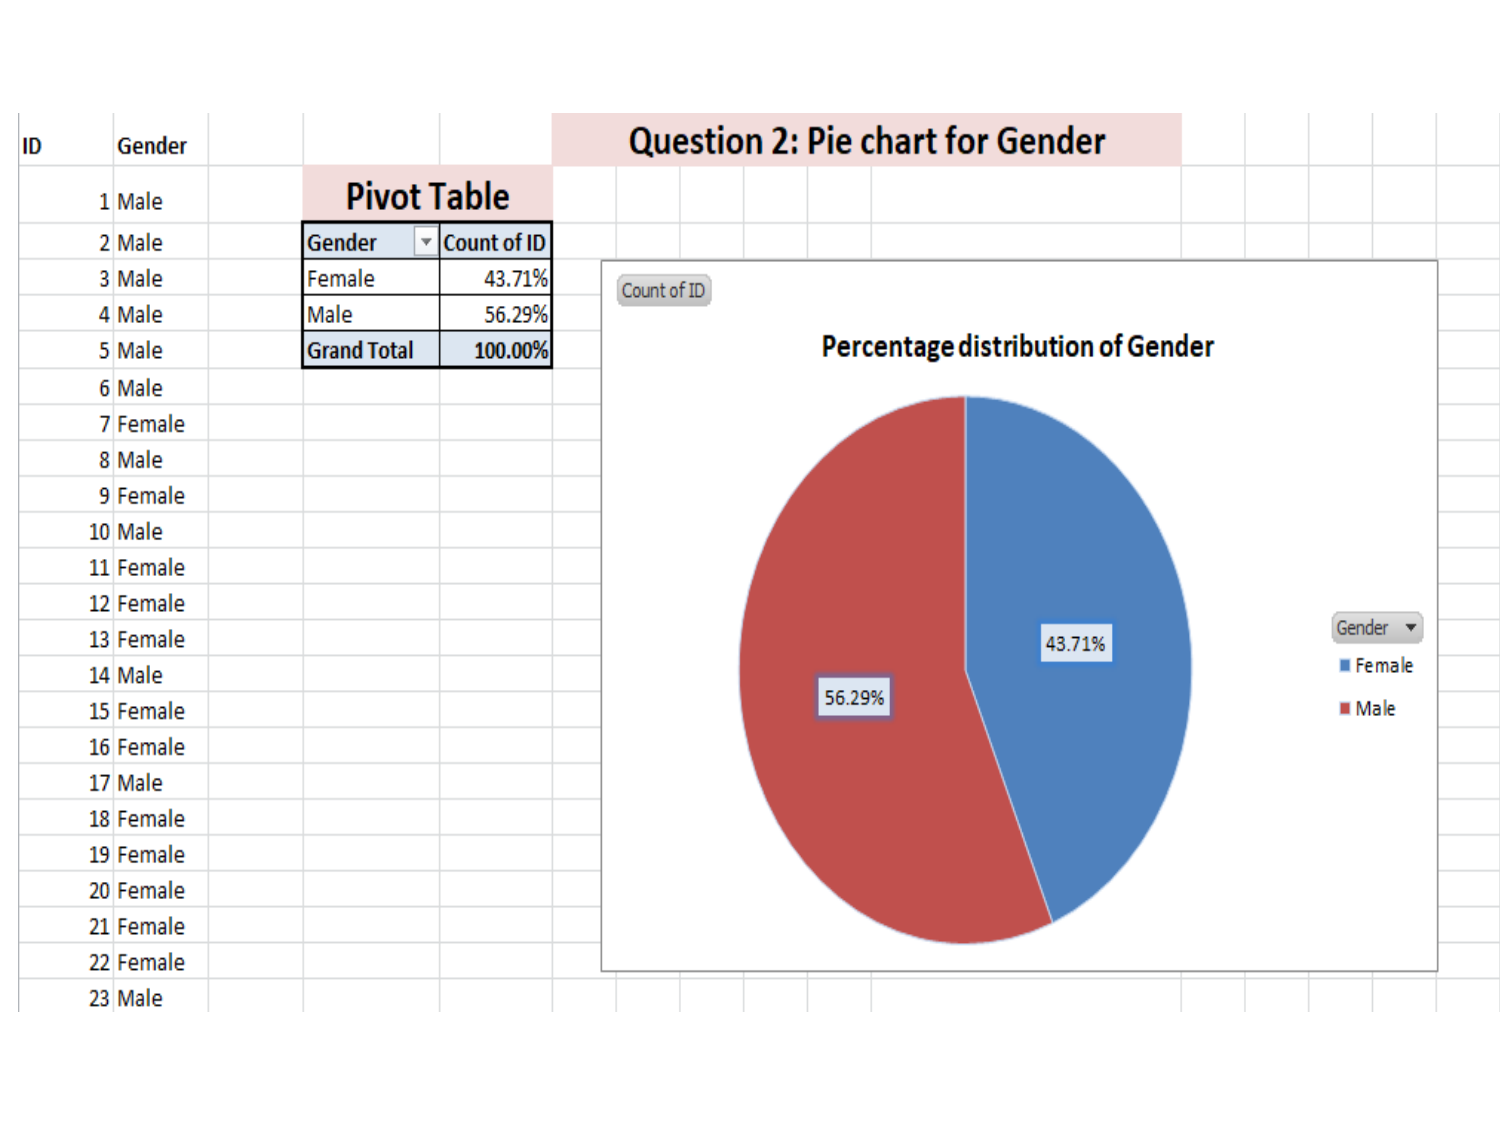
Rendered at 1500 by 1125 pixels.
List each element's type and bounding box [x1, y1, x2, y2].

picture [18, 113, 1500, 1012]
